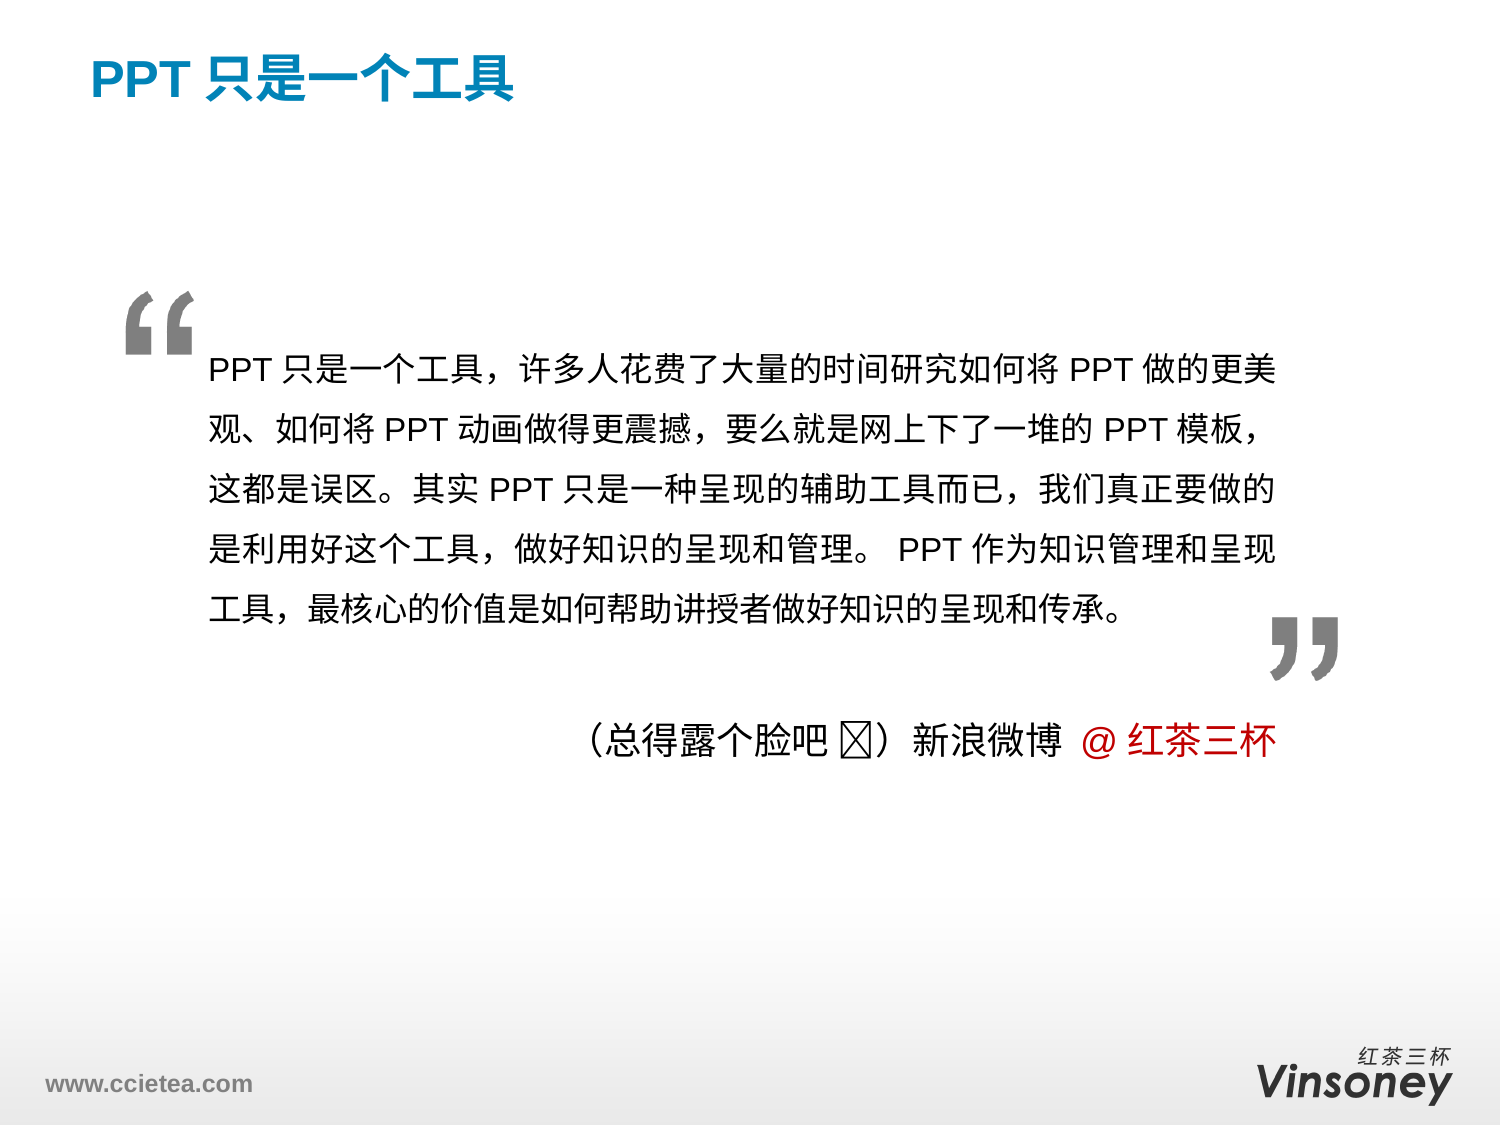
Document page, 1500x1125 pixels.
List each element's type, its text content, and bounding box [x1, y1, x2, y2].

title PPT只是一个工具 [75, 30, 1425, 124]
picture [125, 290, 194, 355]
text_box PPT只是一个工具，许多人花费了大量的时间研究如何将PPT做的更美观、如何将PPT动画做得更震撼，要么就是网上下了一堆的PPT模板，这都是误区。其实PPT只是一种呈现的辅助工具而已，我们真正要做的是利用好这个工具，做好知识的呈现和管理。PPT作为知识管理和呈现工具，最核心的价值是如何帮助讲授者做好知识的呈现和传承。 [193, 320, 1292, 635]
text_box （总得露个脸吧 ）新浪微博 @红茶三杯 [193, 687, 1292, 770]
picture [0, 889, 1500, 1125]
picture [1269, 617, 1339, 681]
